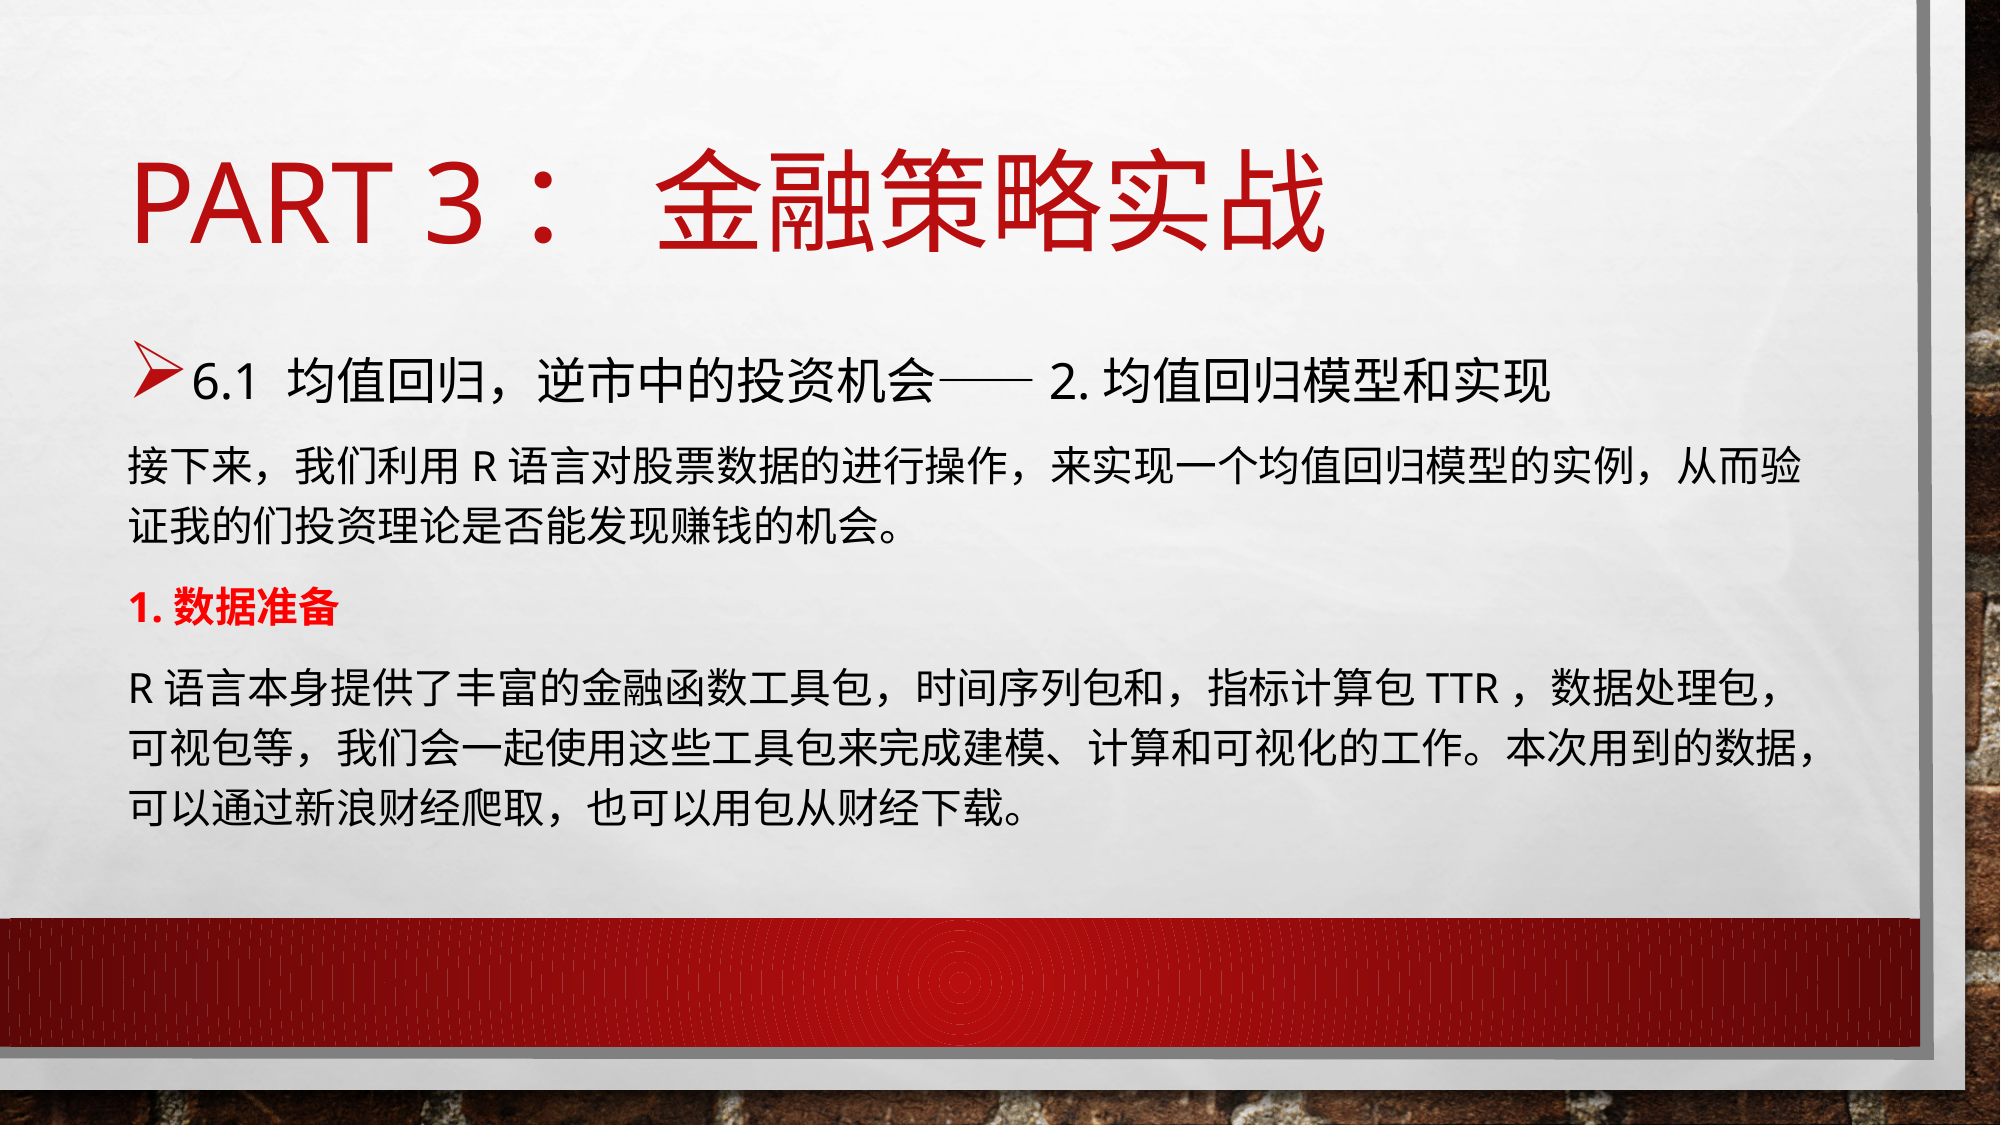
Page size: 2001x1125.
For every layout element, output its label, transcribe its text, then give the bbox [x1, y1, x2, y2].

picture [0, 0, 2000, 1125]
title Part 3： 金融策略实战 [112, 112, 1847, 302]
